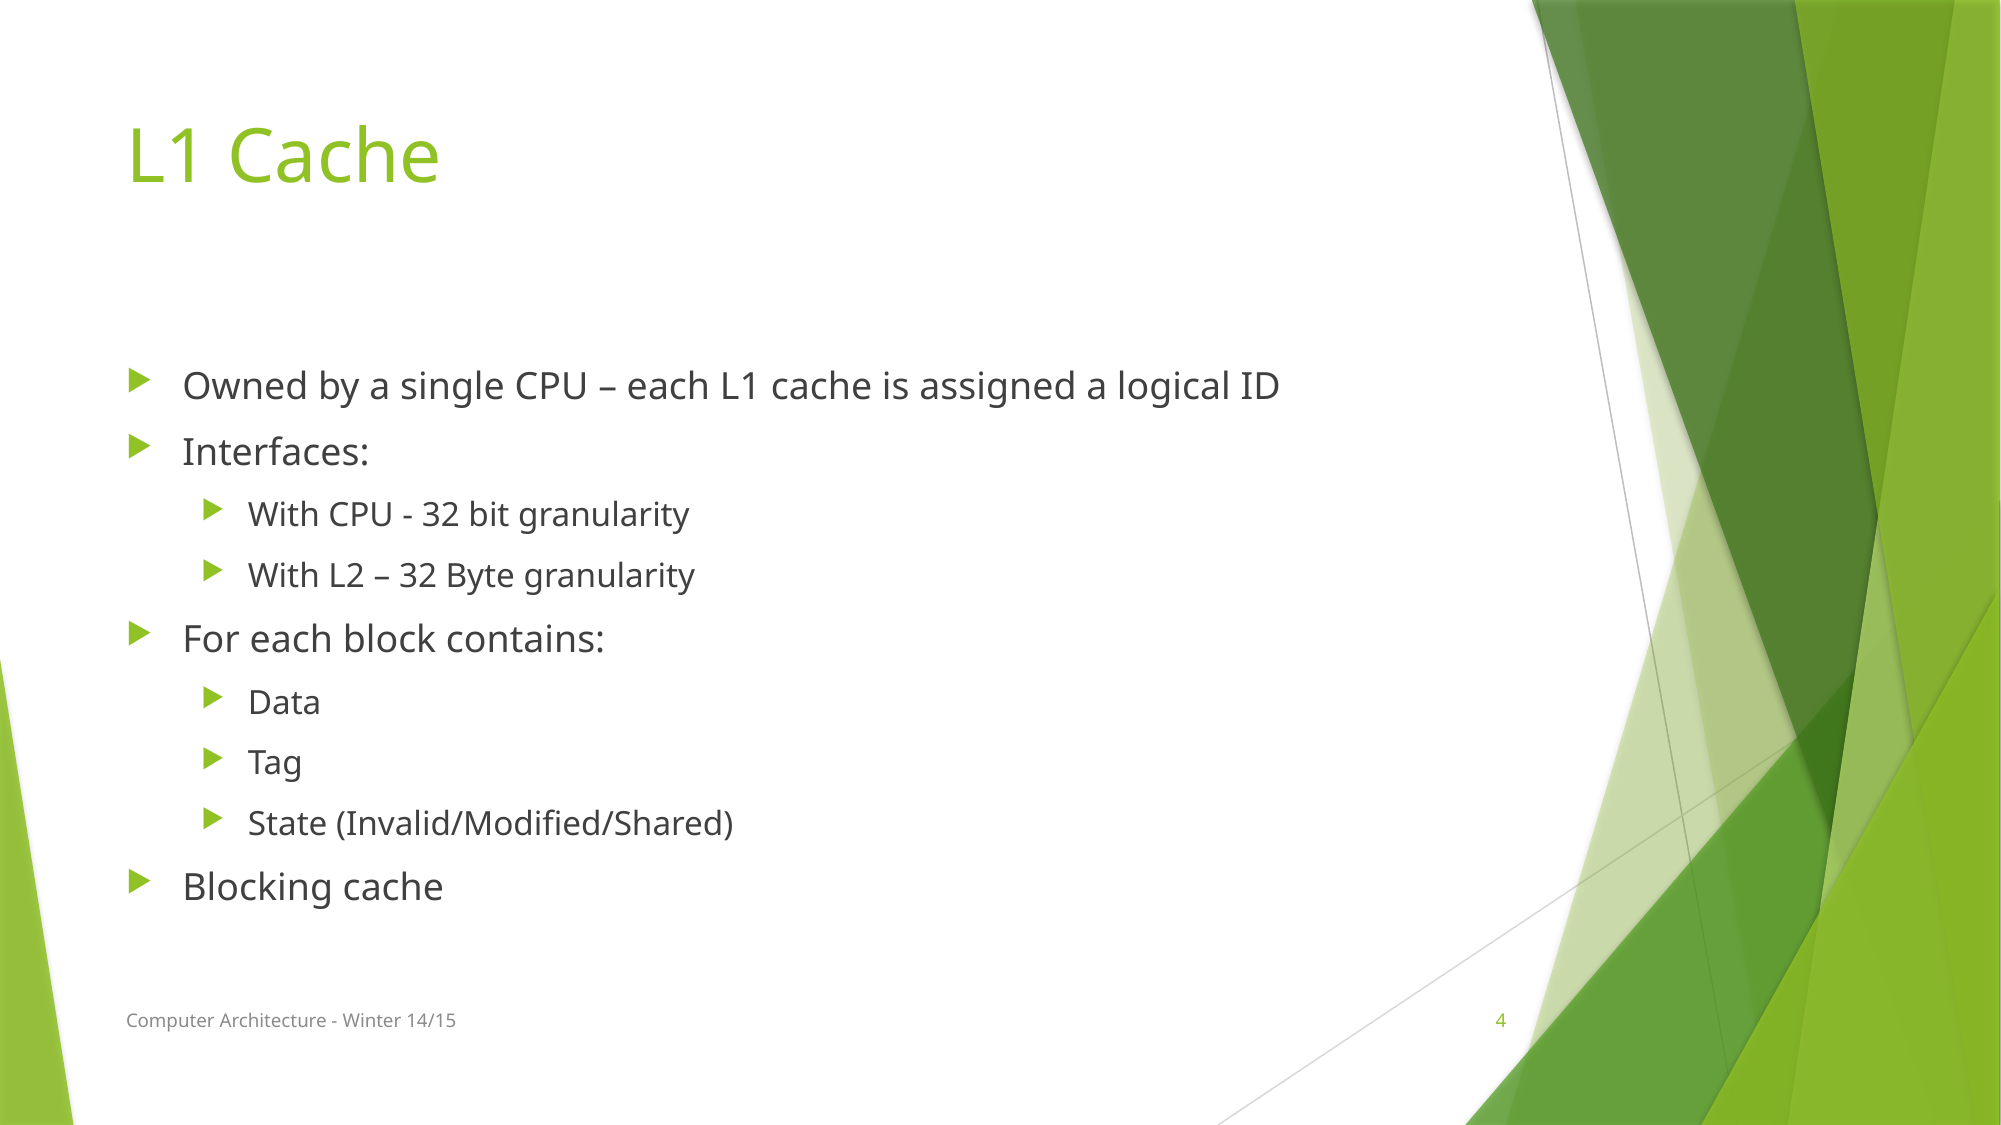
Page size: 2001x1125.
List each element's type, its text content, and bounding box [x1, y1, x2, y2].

list Owned by a single CPU – each L1 cache is assigned a logical ID Interfaces: With CPU - 32 bit granularity With L2 – 32 Byte granularity For each block contains: Data Tag State (Invalid/Modified/Shared) Blocking cache [111, 354, 1522, 992]
title L1 Cache [111, 99, 1522, 317]
footer Computer Architecture - Winter 14/15 [111, 991, 1145, 1051]
slide_number 4 [1409, 991, 1522, 1051]
